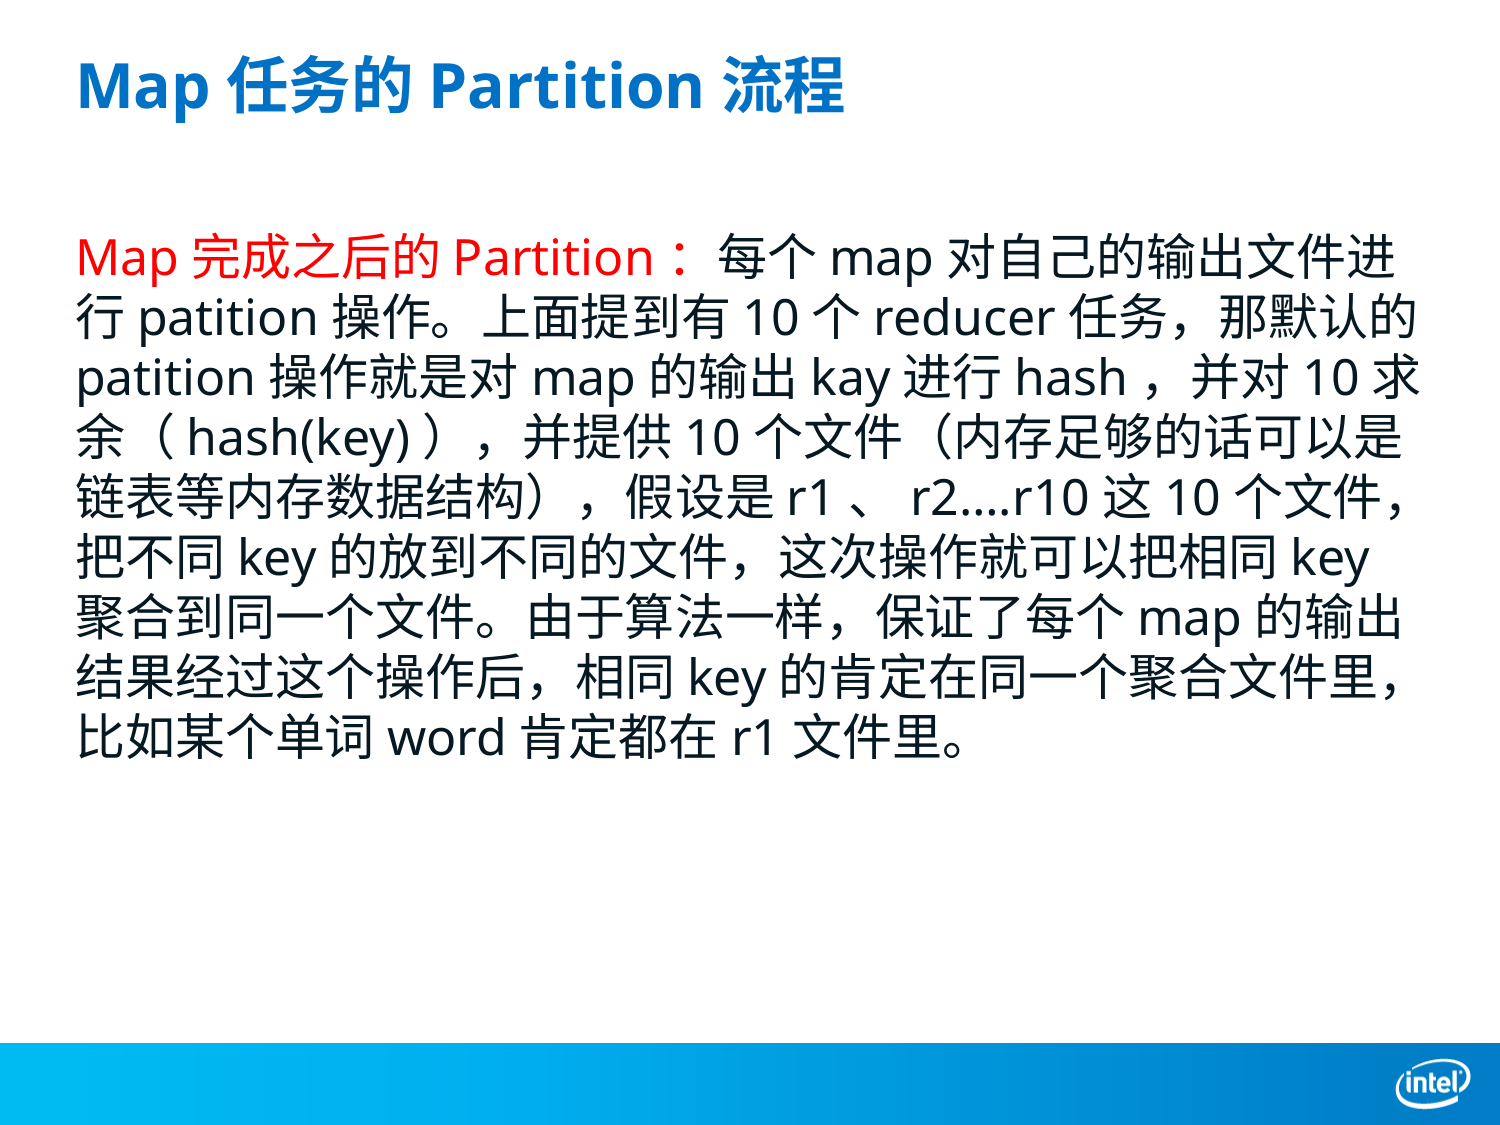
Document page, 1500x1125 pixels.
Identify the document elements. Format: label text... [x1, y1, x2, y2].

picture [1245, 1043, 1252, 1125]
title Map任务的Partition流程 [75, 67, 1425, 213]
picture [1289, 1043, 1296, 1125]
list Map完成之后的Partition：每个map对自己的输出文件进行patition操作。上面提到有10个reducer任务，那默认的patition操作就是对map的输出kay进行hash，并对10求余（hash(key)），并提供10个文件（内存足够的话可以是链表等内存数据结构），假设是r1、r2….r10这10个文件，把不同key的放到不同的文件，这次操作就可以把相同key聚合到同一个文件。由于算法一样，保证了每个map的输出结果经过这个操作后，相同key的肯定在同一个聚合文件里，比如某个单词word肯定都在r1文件里。 [75, 224, 1425, 975]
picture [1307, 1043, 1314, 1125]
picture [1324, 1043, 1500, 1125]
